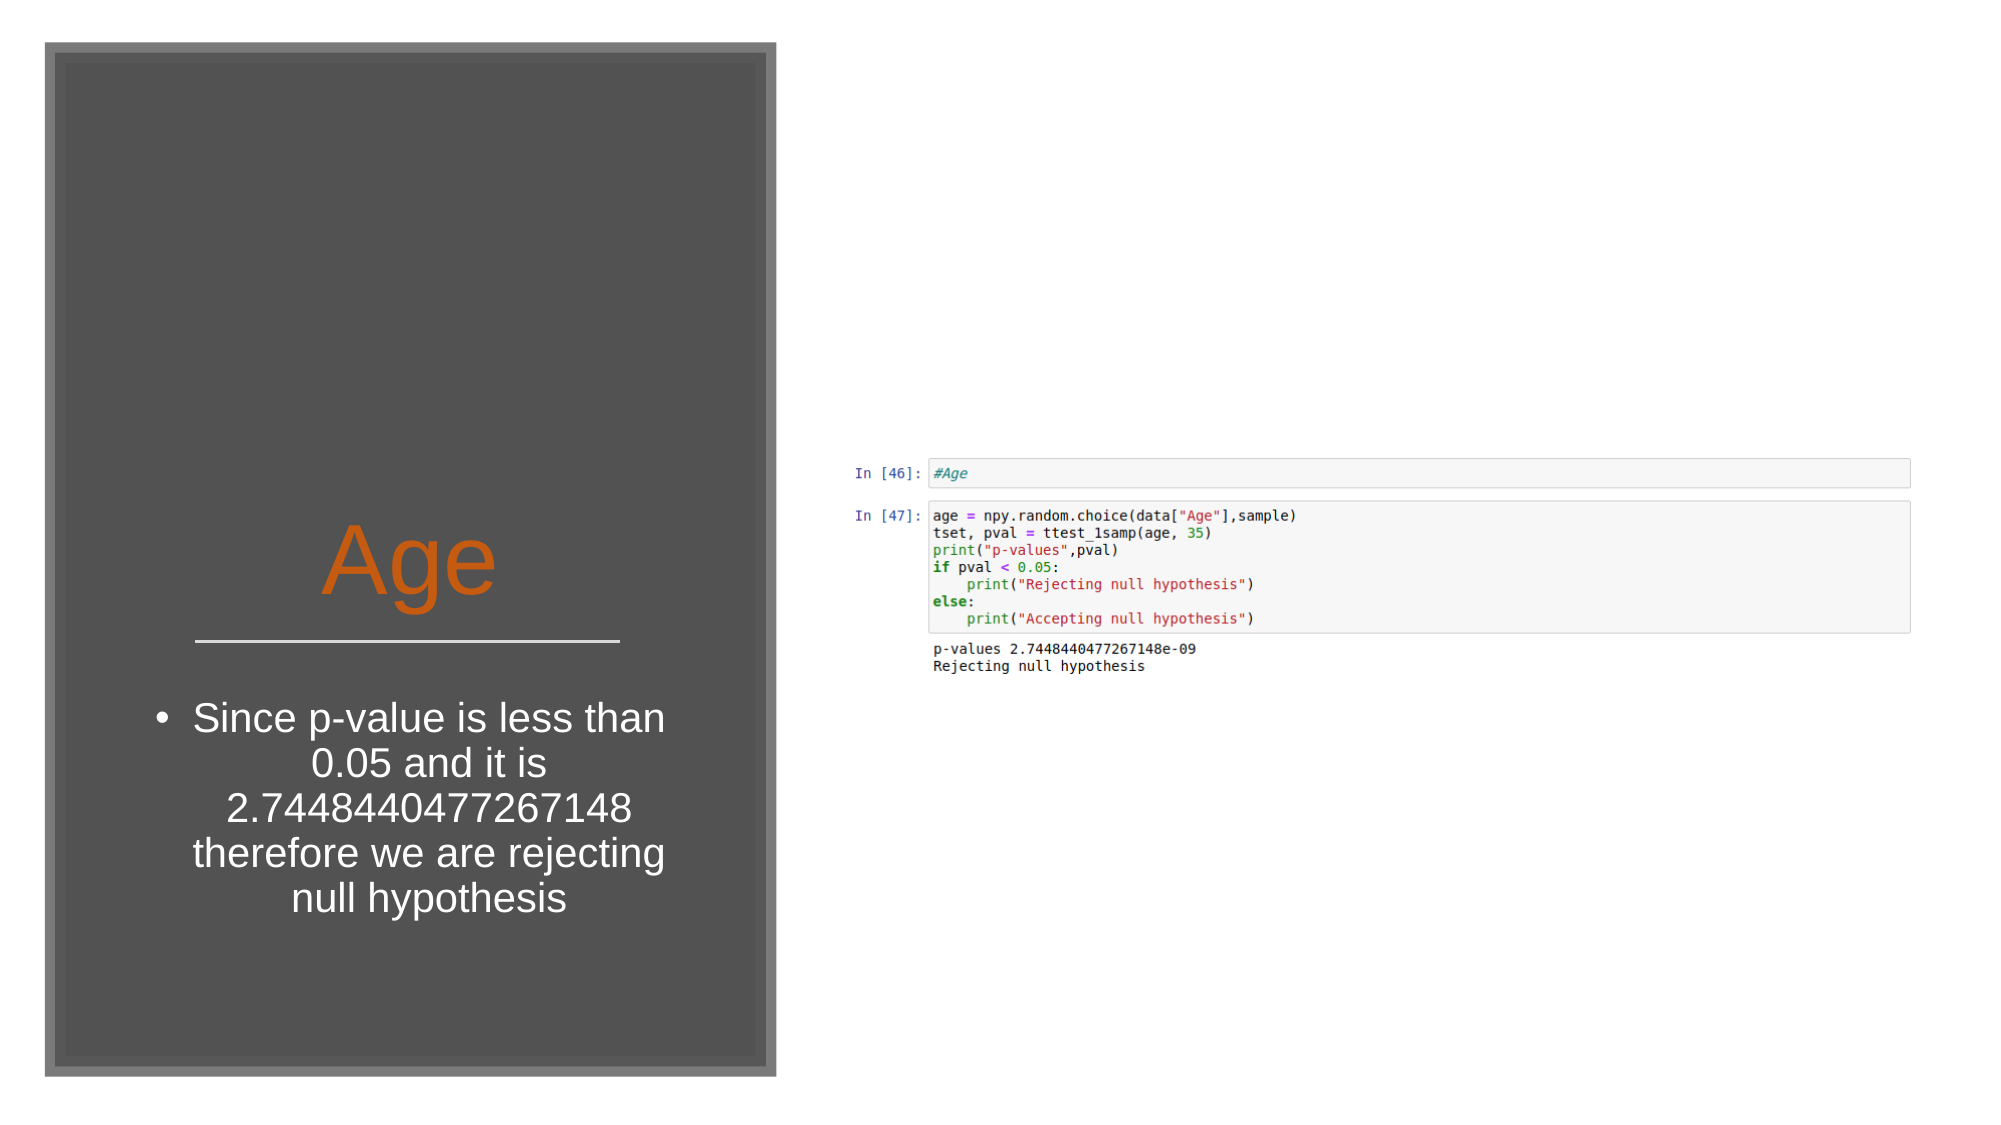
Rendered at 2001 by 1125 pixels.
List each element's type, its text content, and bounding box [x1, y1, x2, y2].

text_box [53, 51, 768, 1068]
title Age [110, 149, 711, 624]
subtitle Since p-value is less than 0.05 and it is 2.7448440477267148 therefore we are rejecting null hypothesis [110, 684, 711, 935]
picture [845, 450, 1921, 677]
